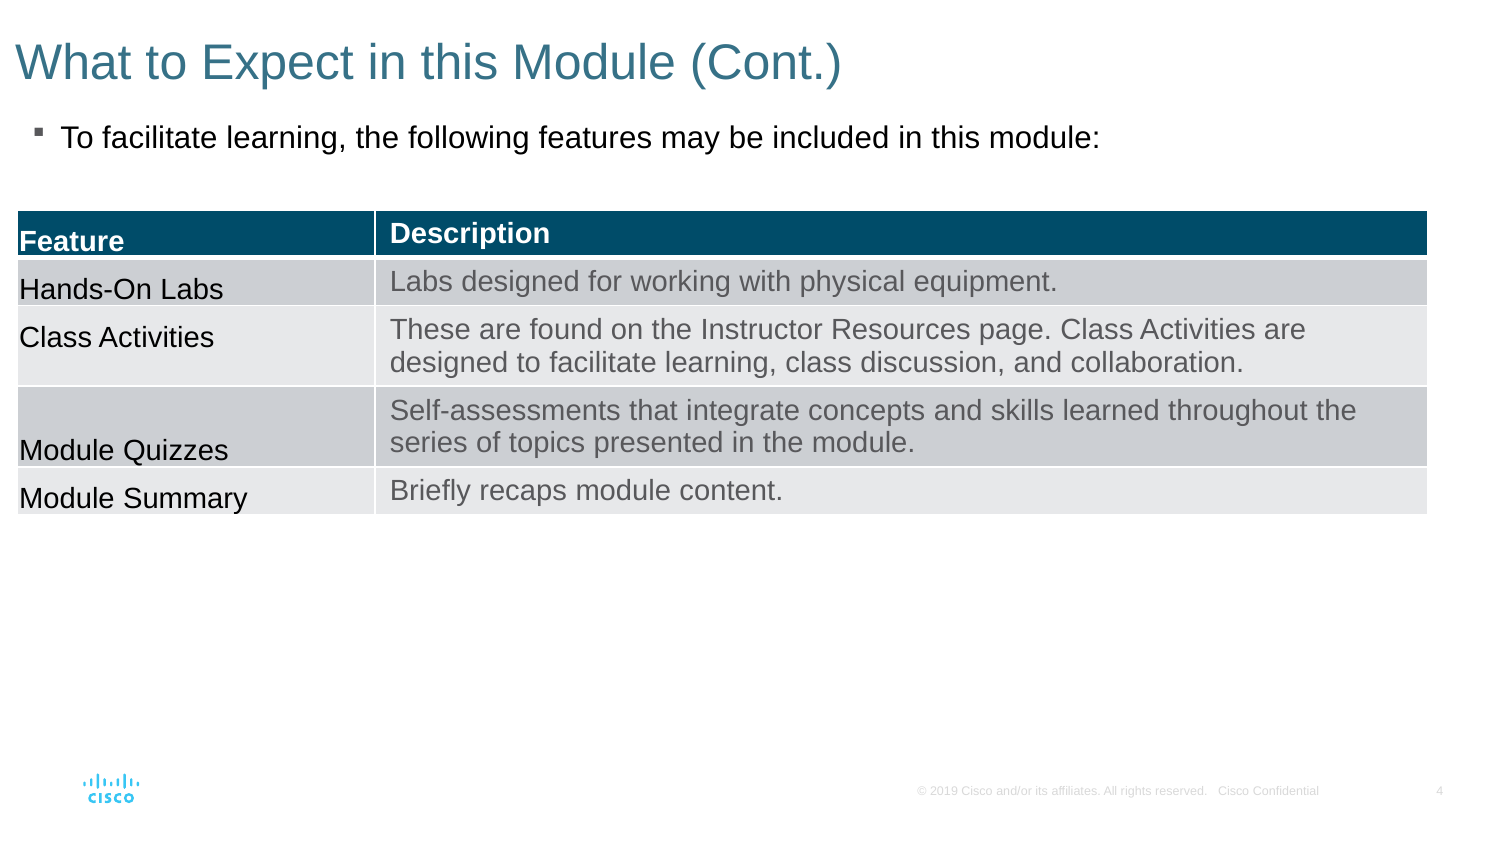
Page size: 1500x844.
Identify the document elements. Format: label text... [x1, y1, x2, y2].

text_box To facilitate learning, the following features may be included in this module: [17, 109, 1470, 167]
title What to Expect in this Module (Cont.) [0, 0, 1500, 122]
table_cell Labs designed for working with physical equipment. [376, 260, 1427, 305]
table_cell Class Activities [18, 306, 374, 385]
table_cell Module Quizzes [18, 387, 374, 466]
table_cell These are found on the Instructor Resources page. Class Activities are designed to facilitate learning, class discussion, and collaboration. [376, 306, 1427, 385]
table_cell Self-assessments that integrate concepts and skills learned throughout the series of topics presented in the module. [376, 387, 1427, 466]
table_header Description [376, 211, 1427, 255]
table_cell Hands-On Labs [18, 260, 374, 305]
table_header Feature [18, 211, 374, 255]
table_cell Briefly recaps module content. [376, 468, 1427, 514]
table_cell Module Summary [18, 468, 374, 514]
